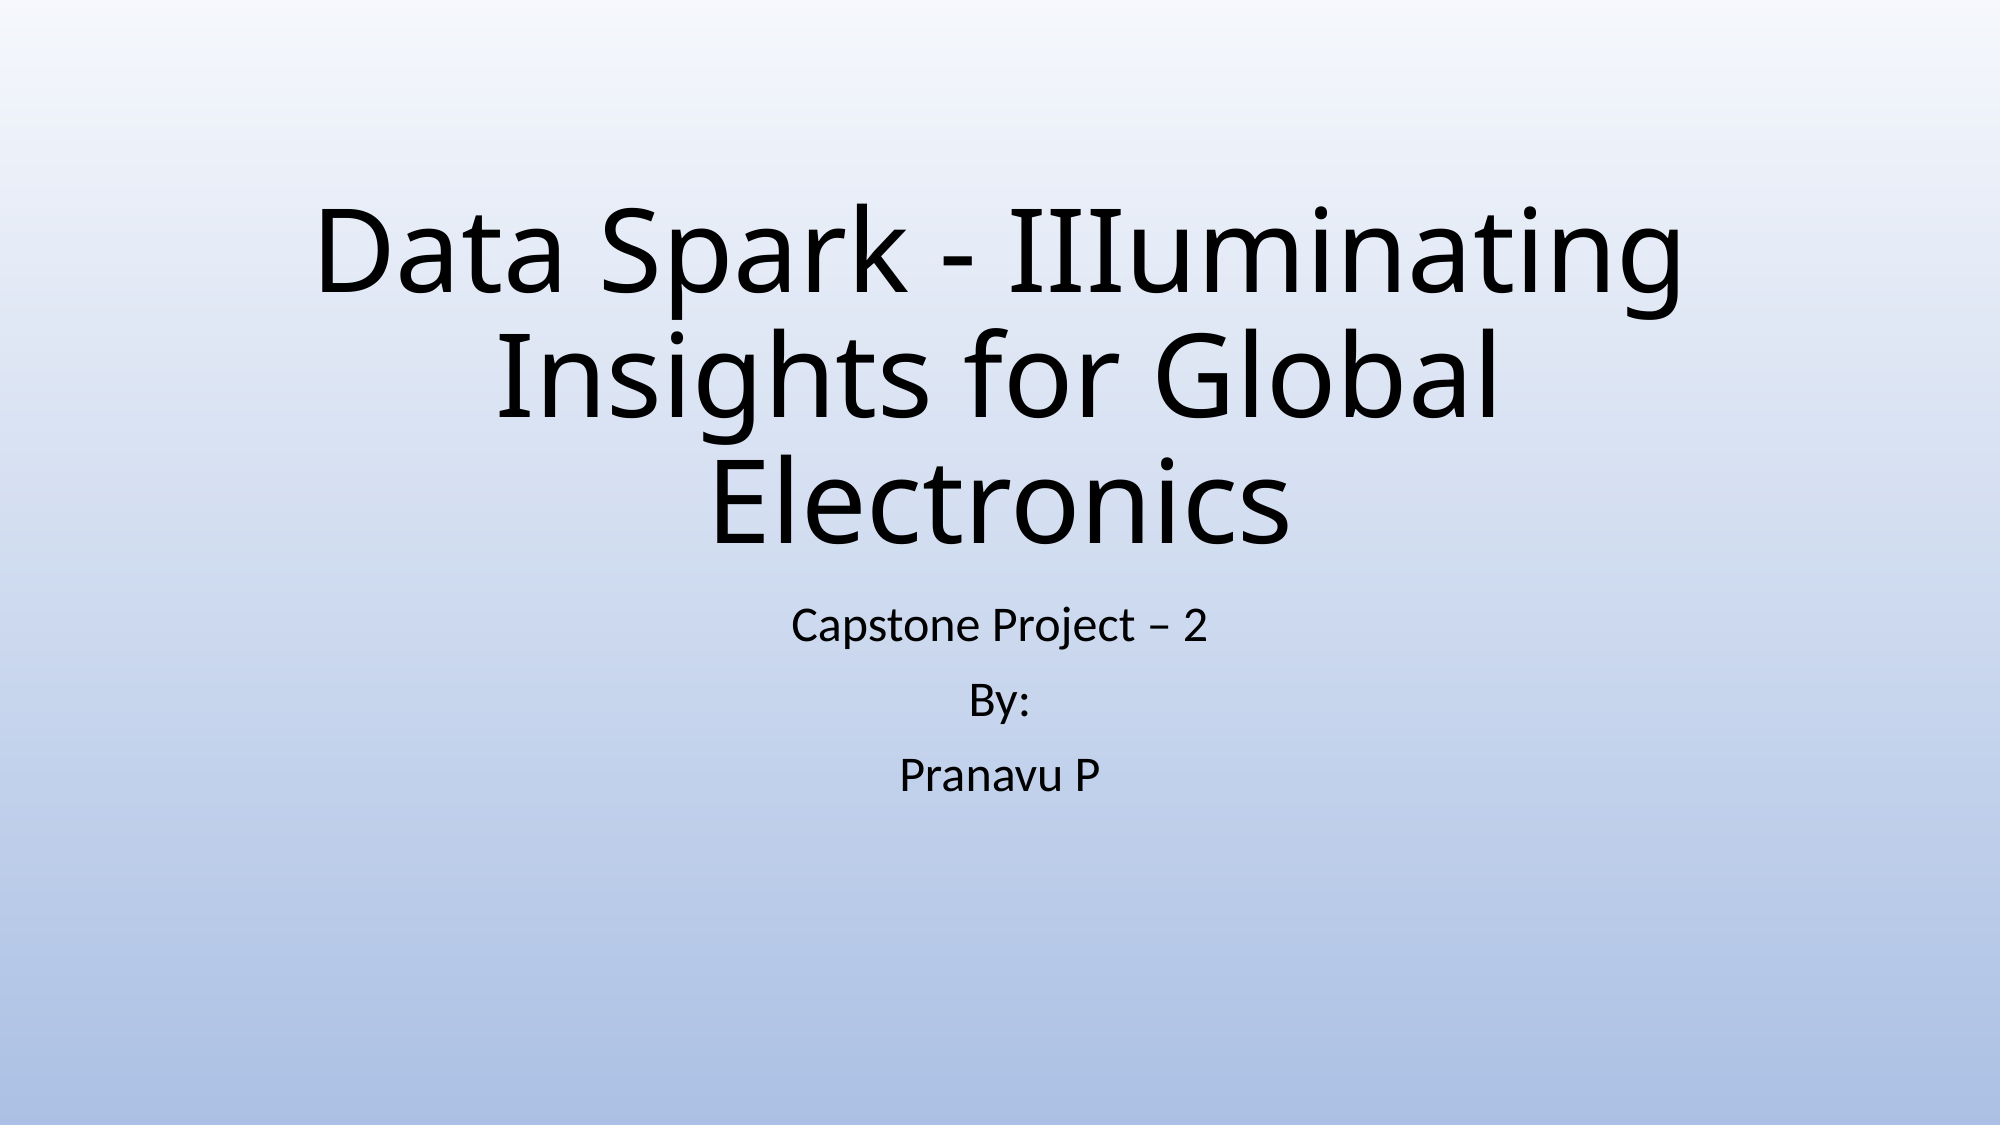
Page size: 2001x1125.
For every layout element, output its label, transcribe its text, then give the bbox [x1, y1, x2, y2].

title Data Spark - IIIuminating Insights for Global Electronics [249, 184, 1750, 576]
subtitle Capstone Project – 2 By: Pranavu P [249, 590, 1750, 863]
